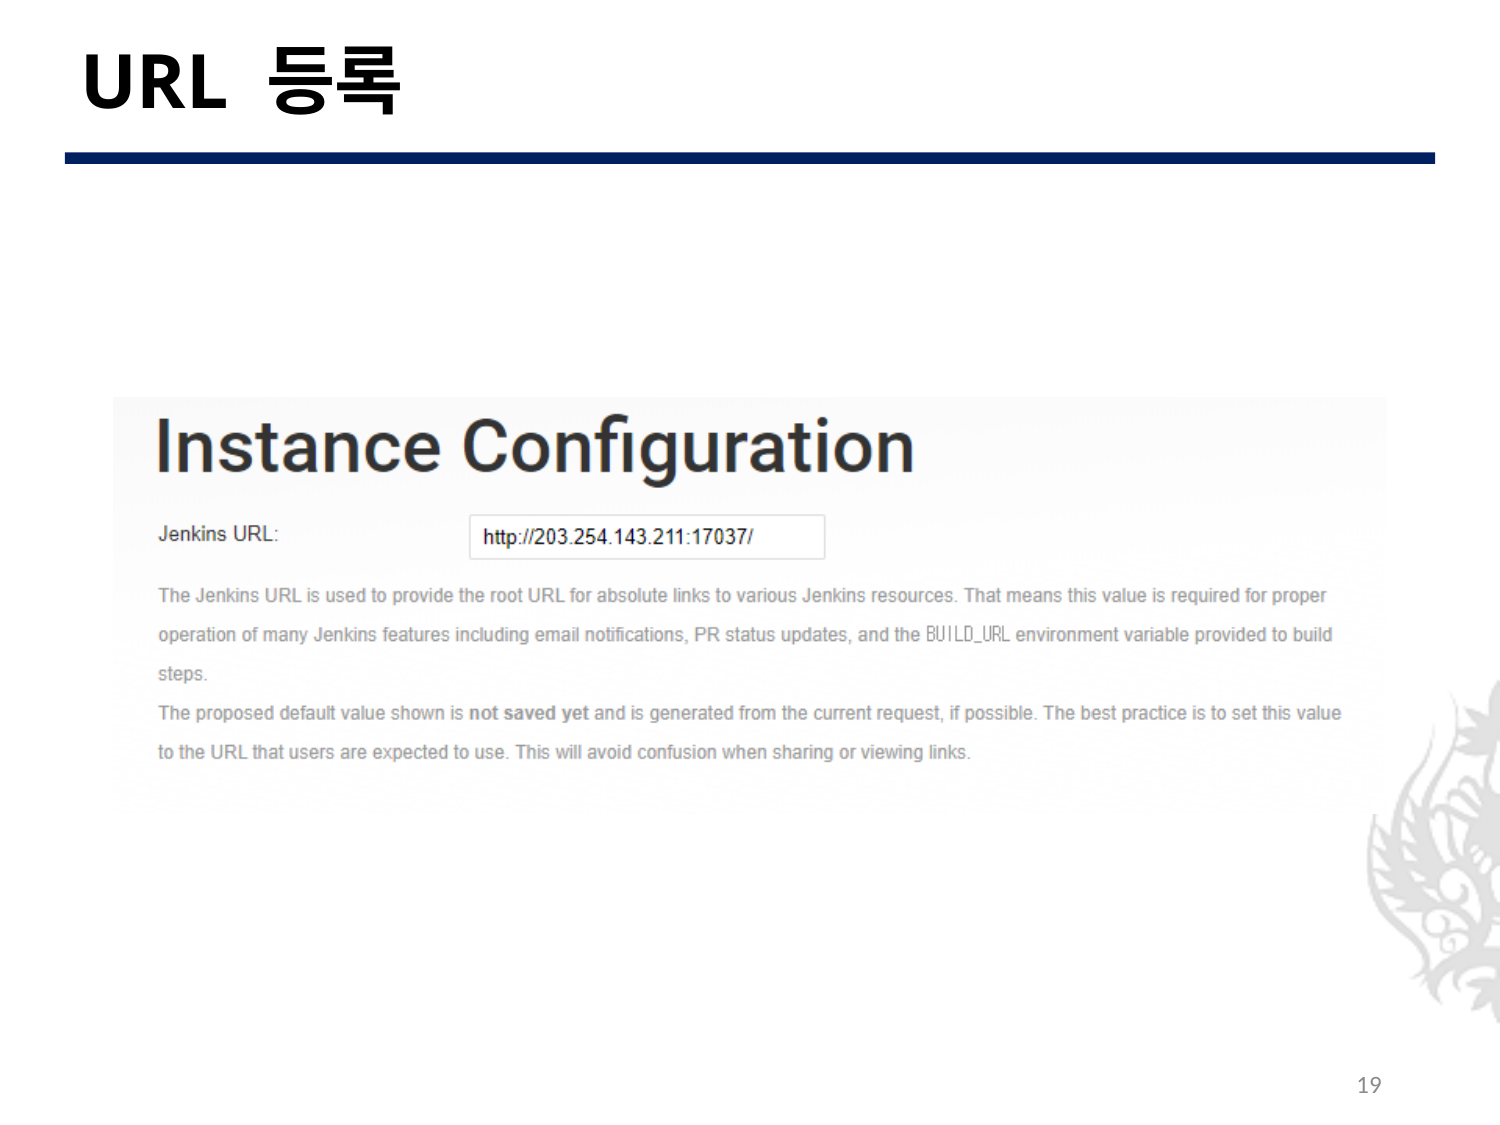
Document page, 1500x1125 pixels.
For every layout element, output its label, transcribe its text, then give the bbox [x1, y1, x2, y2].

slide_number 19 [1059, 1057, 1397, 1111]
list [113, 397, 1387, 814]
title URL 등록 [64, 26, 1436, 143]
